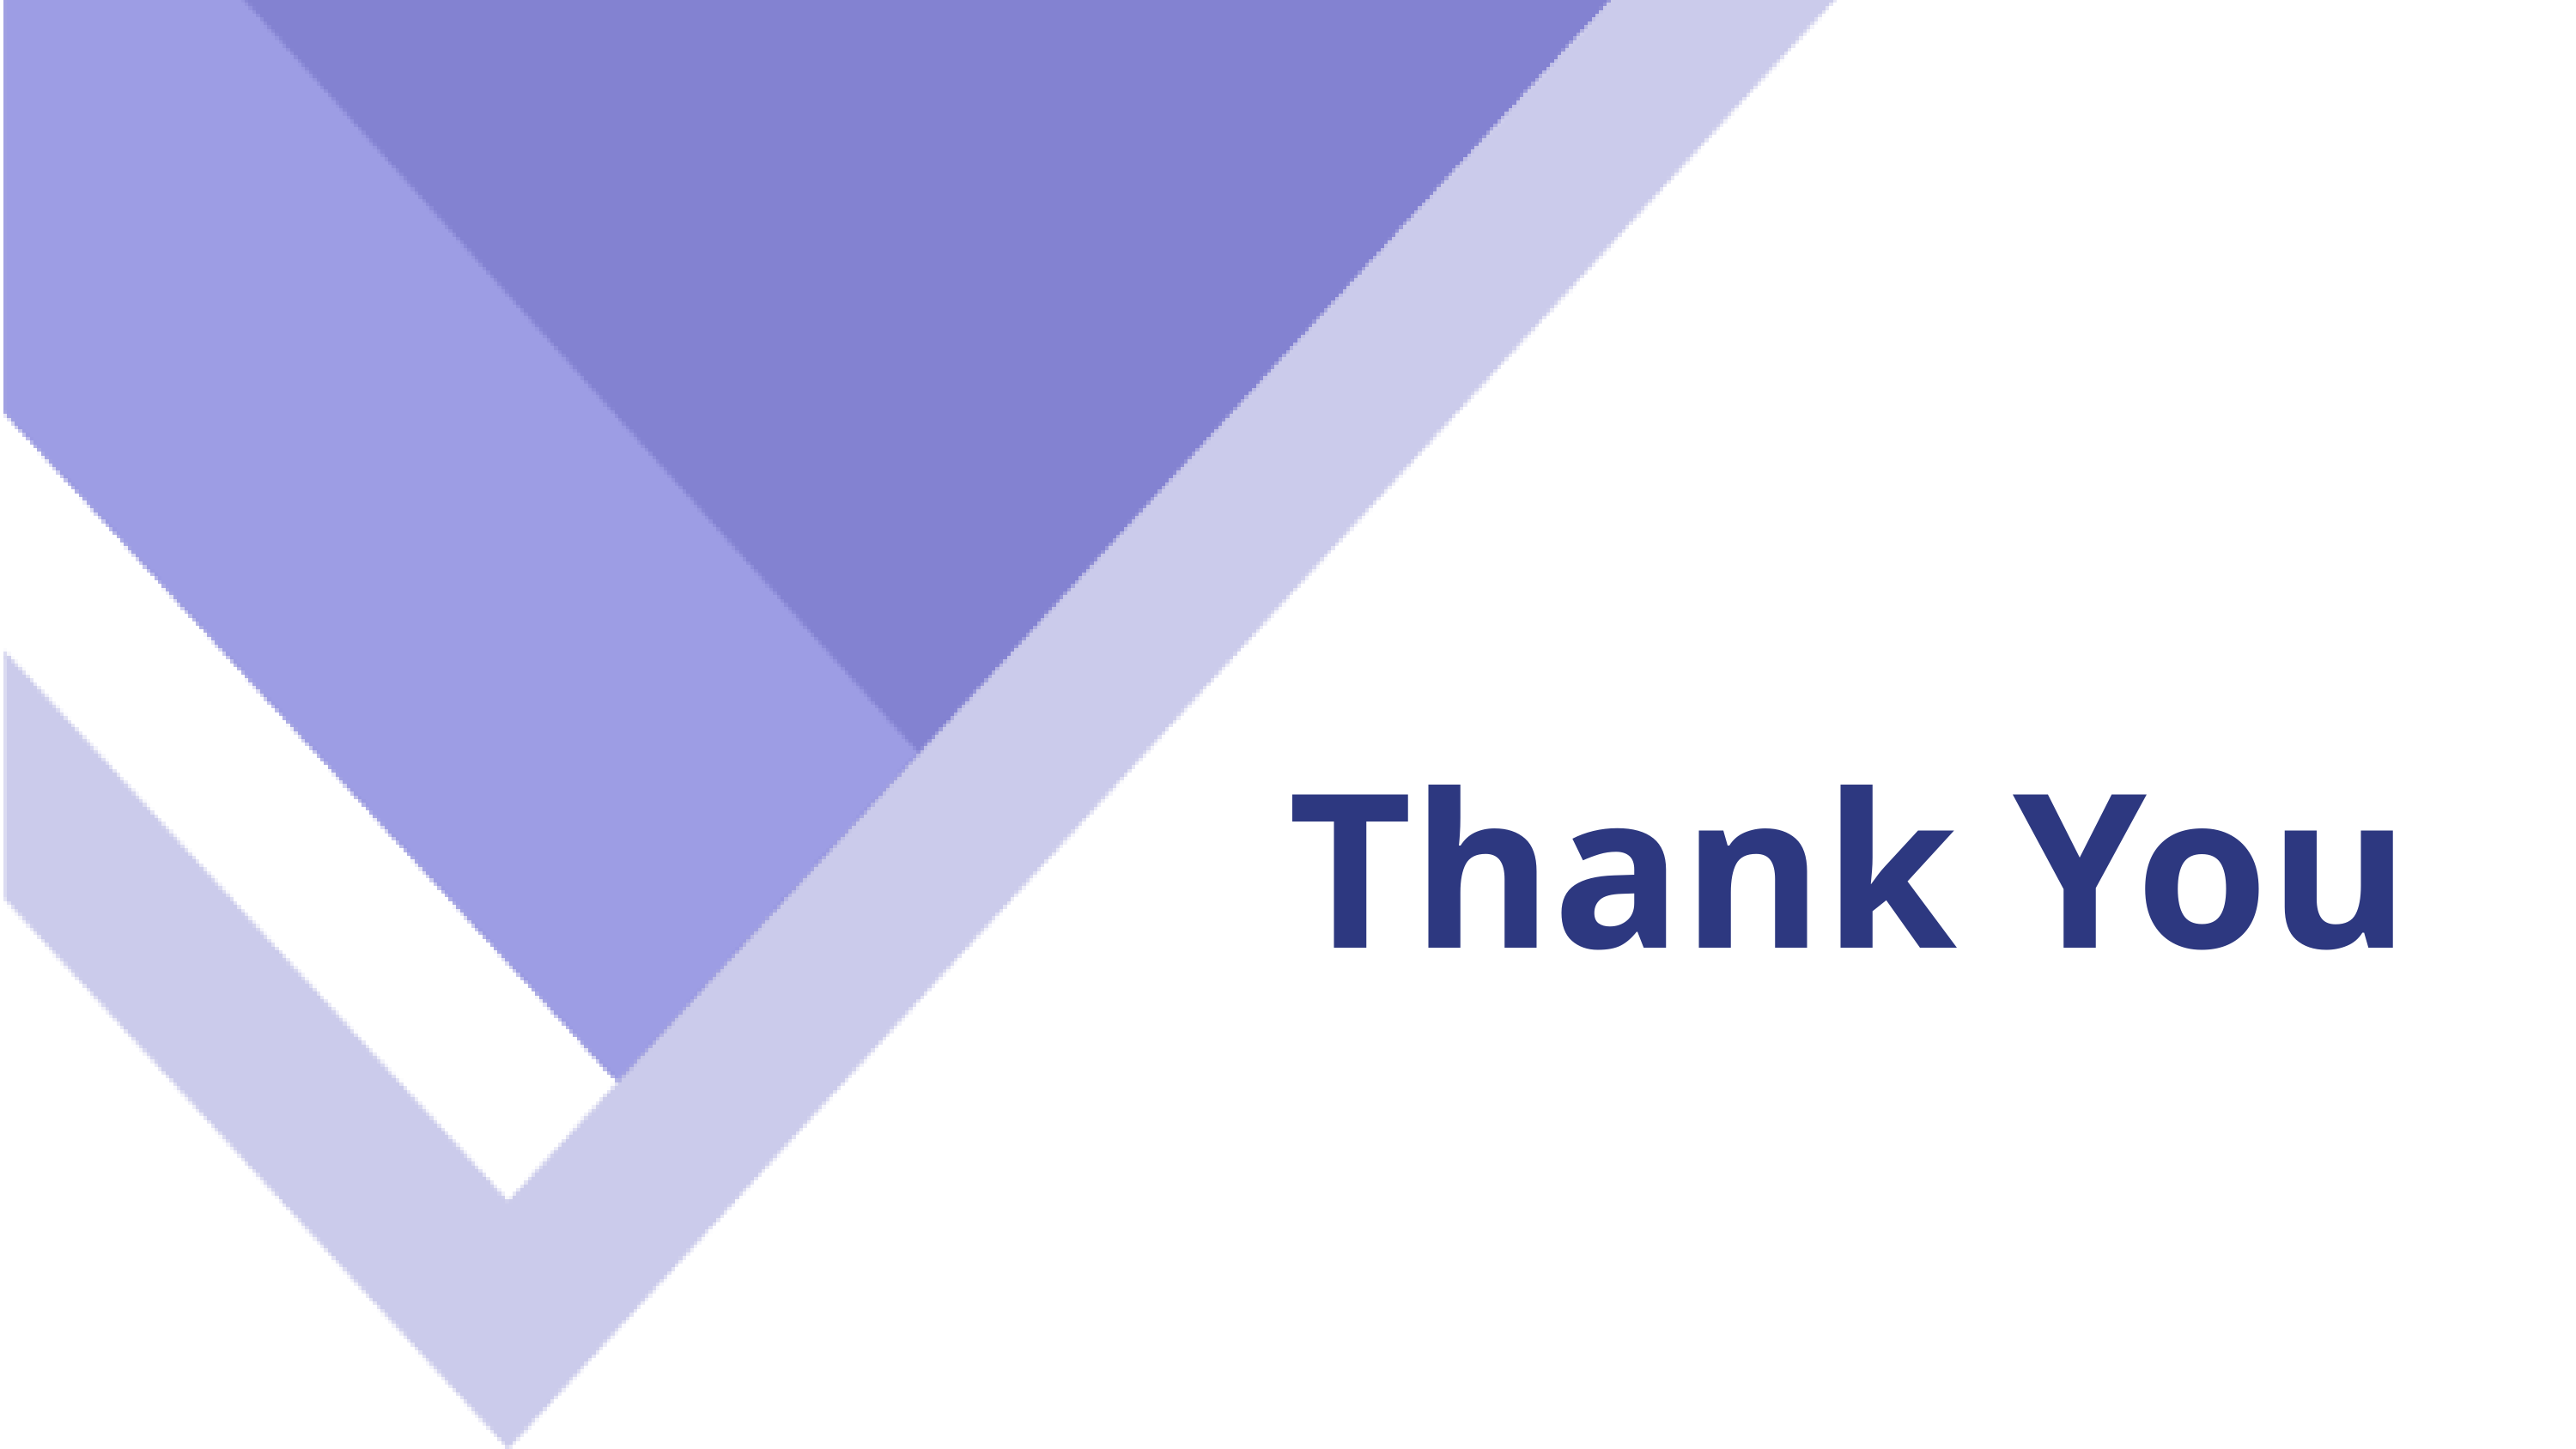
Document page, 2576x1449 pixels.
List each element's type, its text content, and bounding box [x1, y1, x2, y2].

text_box Thank You [1288, 690, 2432, 991]
text_box [0, 0, 1841, 1449]
